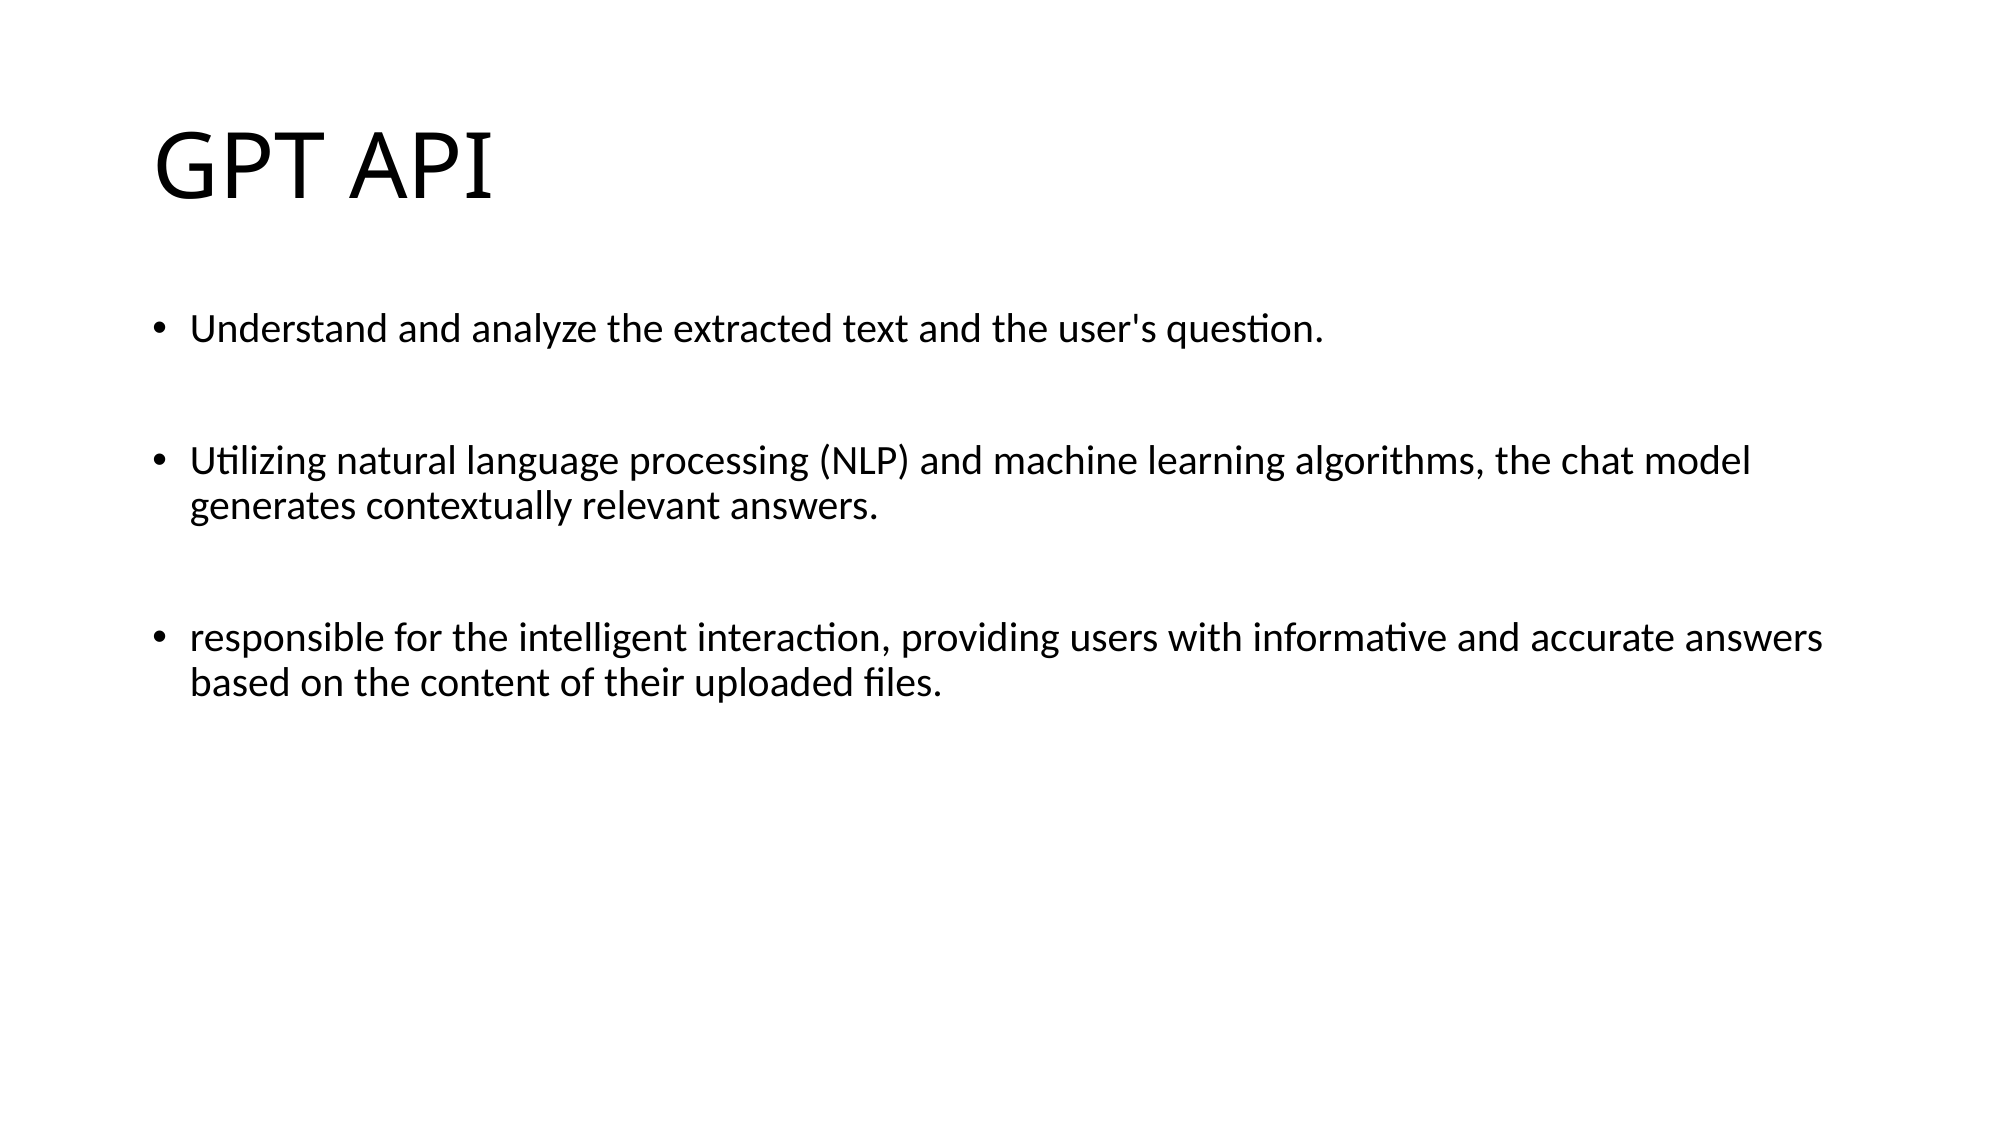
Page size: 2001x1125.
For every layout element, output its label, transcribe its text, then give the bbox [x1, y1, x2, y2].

list Understand and analyze the extracted text and the user's question. Utilizing natural language processing (NLP) and machine learning algorithms, the chat model generates contextually relevant answers. responsible for the intelligent interaction, providing users with informative and accurate answers based on the content of their uploaded files. [137, 299, 1863, 1014]
title GPT API [137, 59, 1863, 278]
